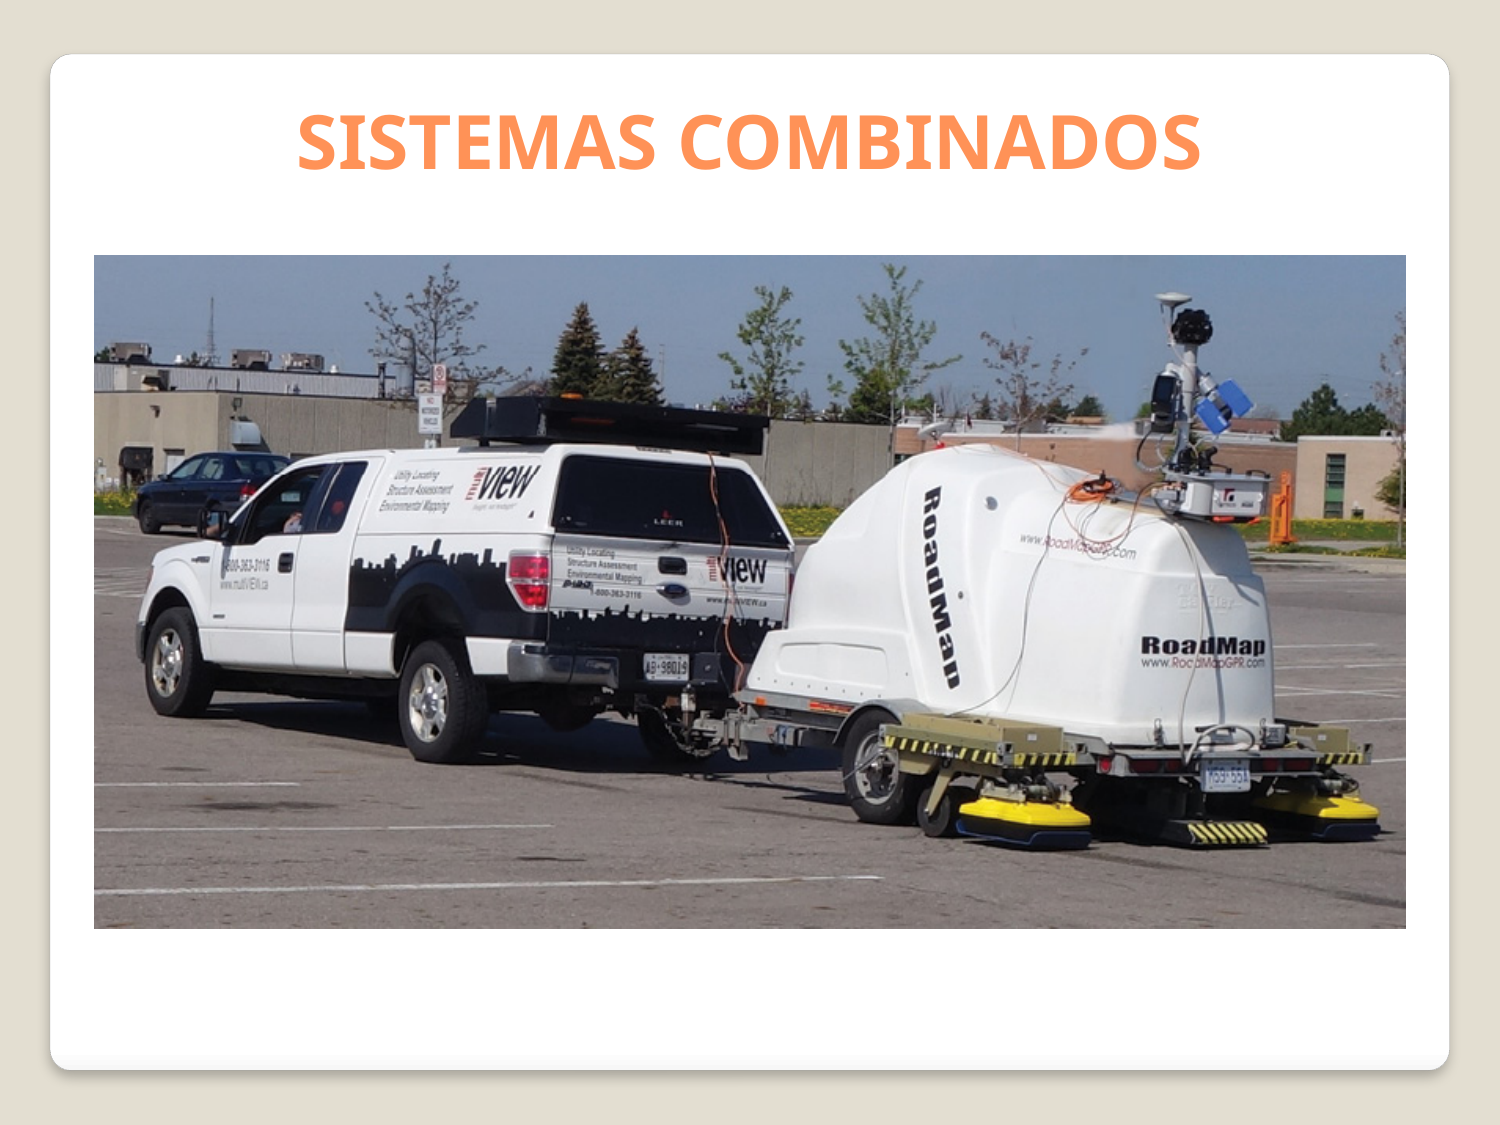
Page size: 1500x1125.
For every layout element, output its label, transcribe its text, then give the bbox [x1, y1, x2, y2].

picture [94, 255, 1406, 929]
title SISTEMAS COMBINADOS [78, 78, 1422, 192]
